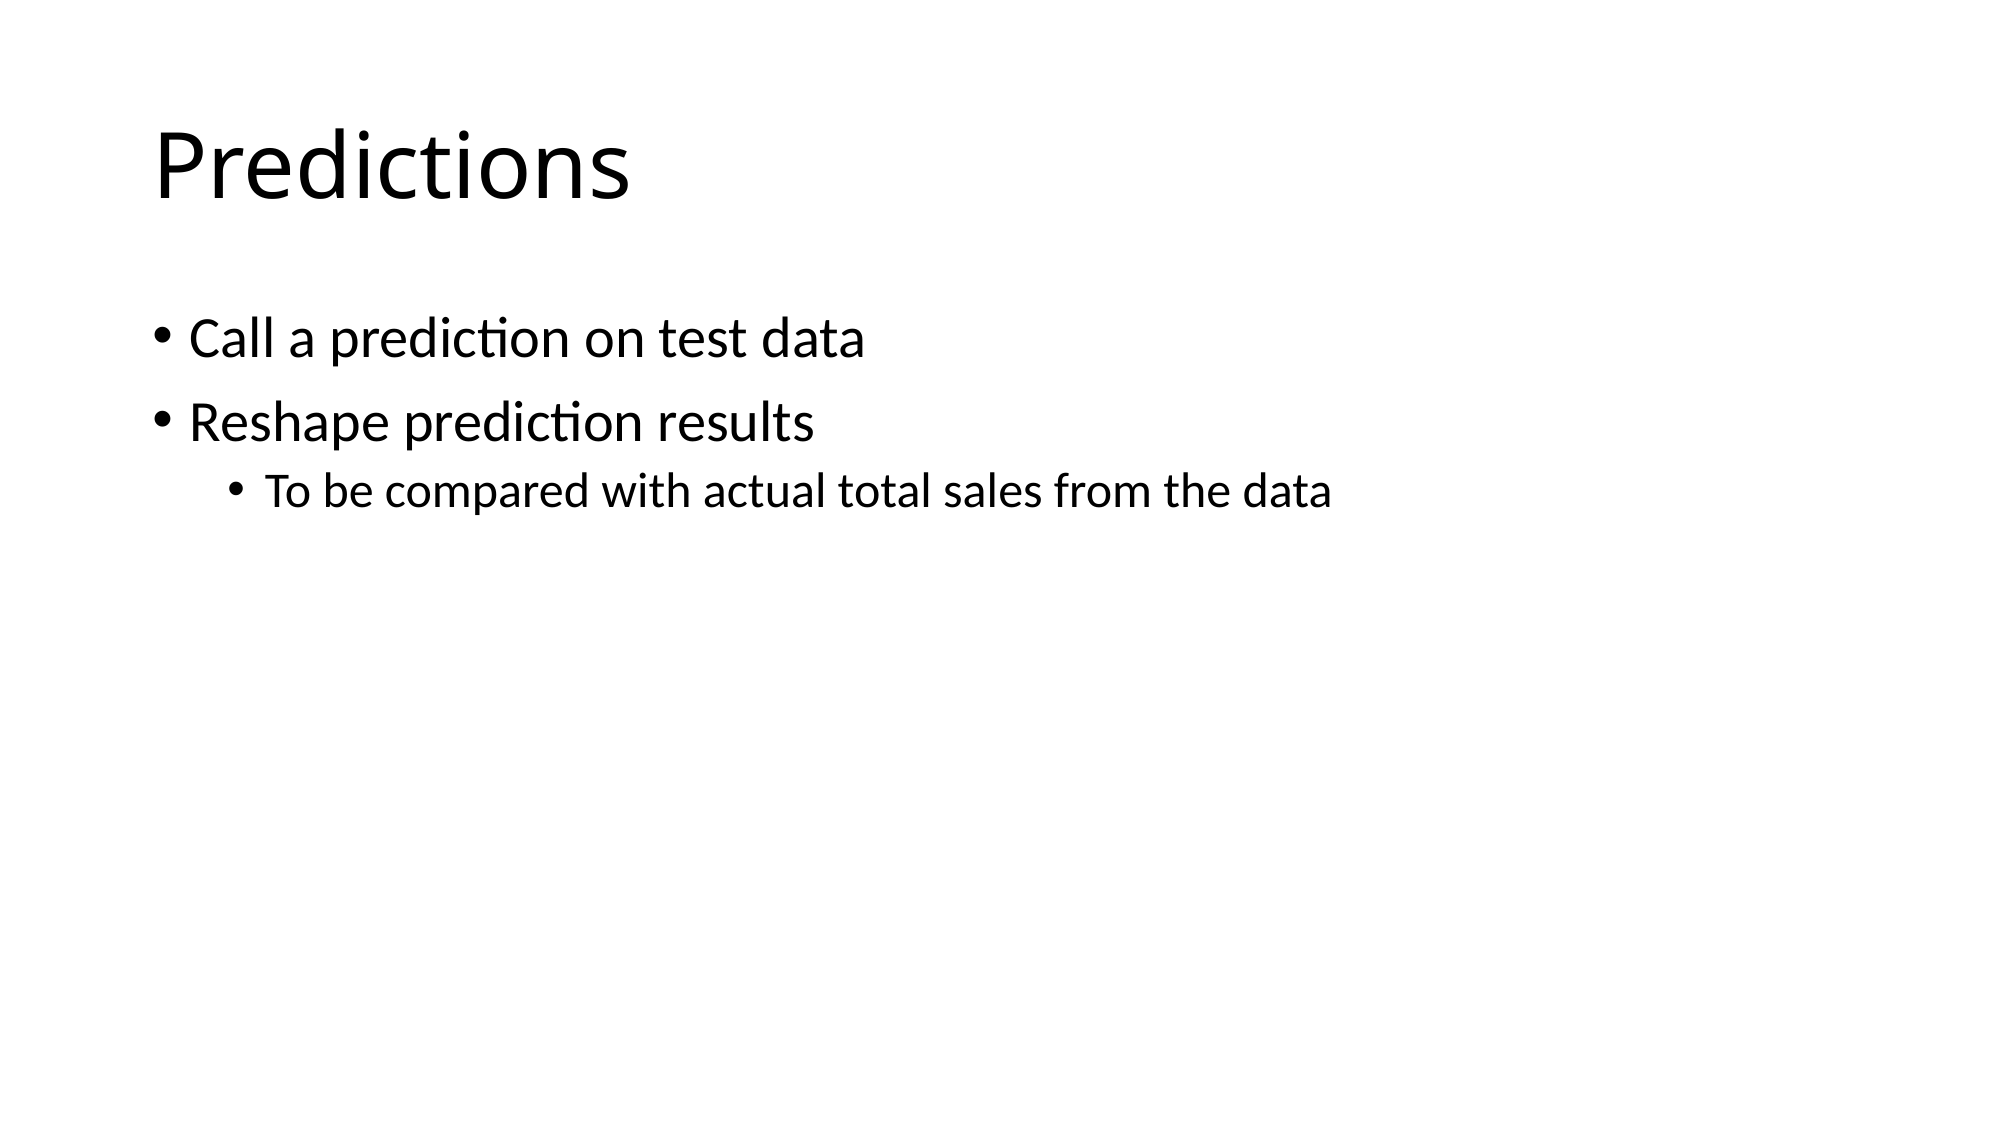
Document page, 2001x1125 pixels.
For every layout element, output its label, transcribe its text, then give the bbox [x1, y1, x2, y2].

title Predictions [137, 59, 1863, 278]
list Call a prediction on test data Reshape prediction results To be compared with actual total sales from the data [137, 299, 1863, 1014]
